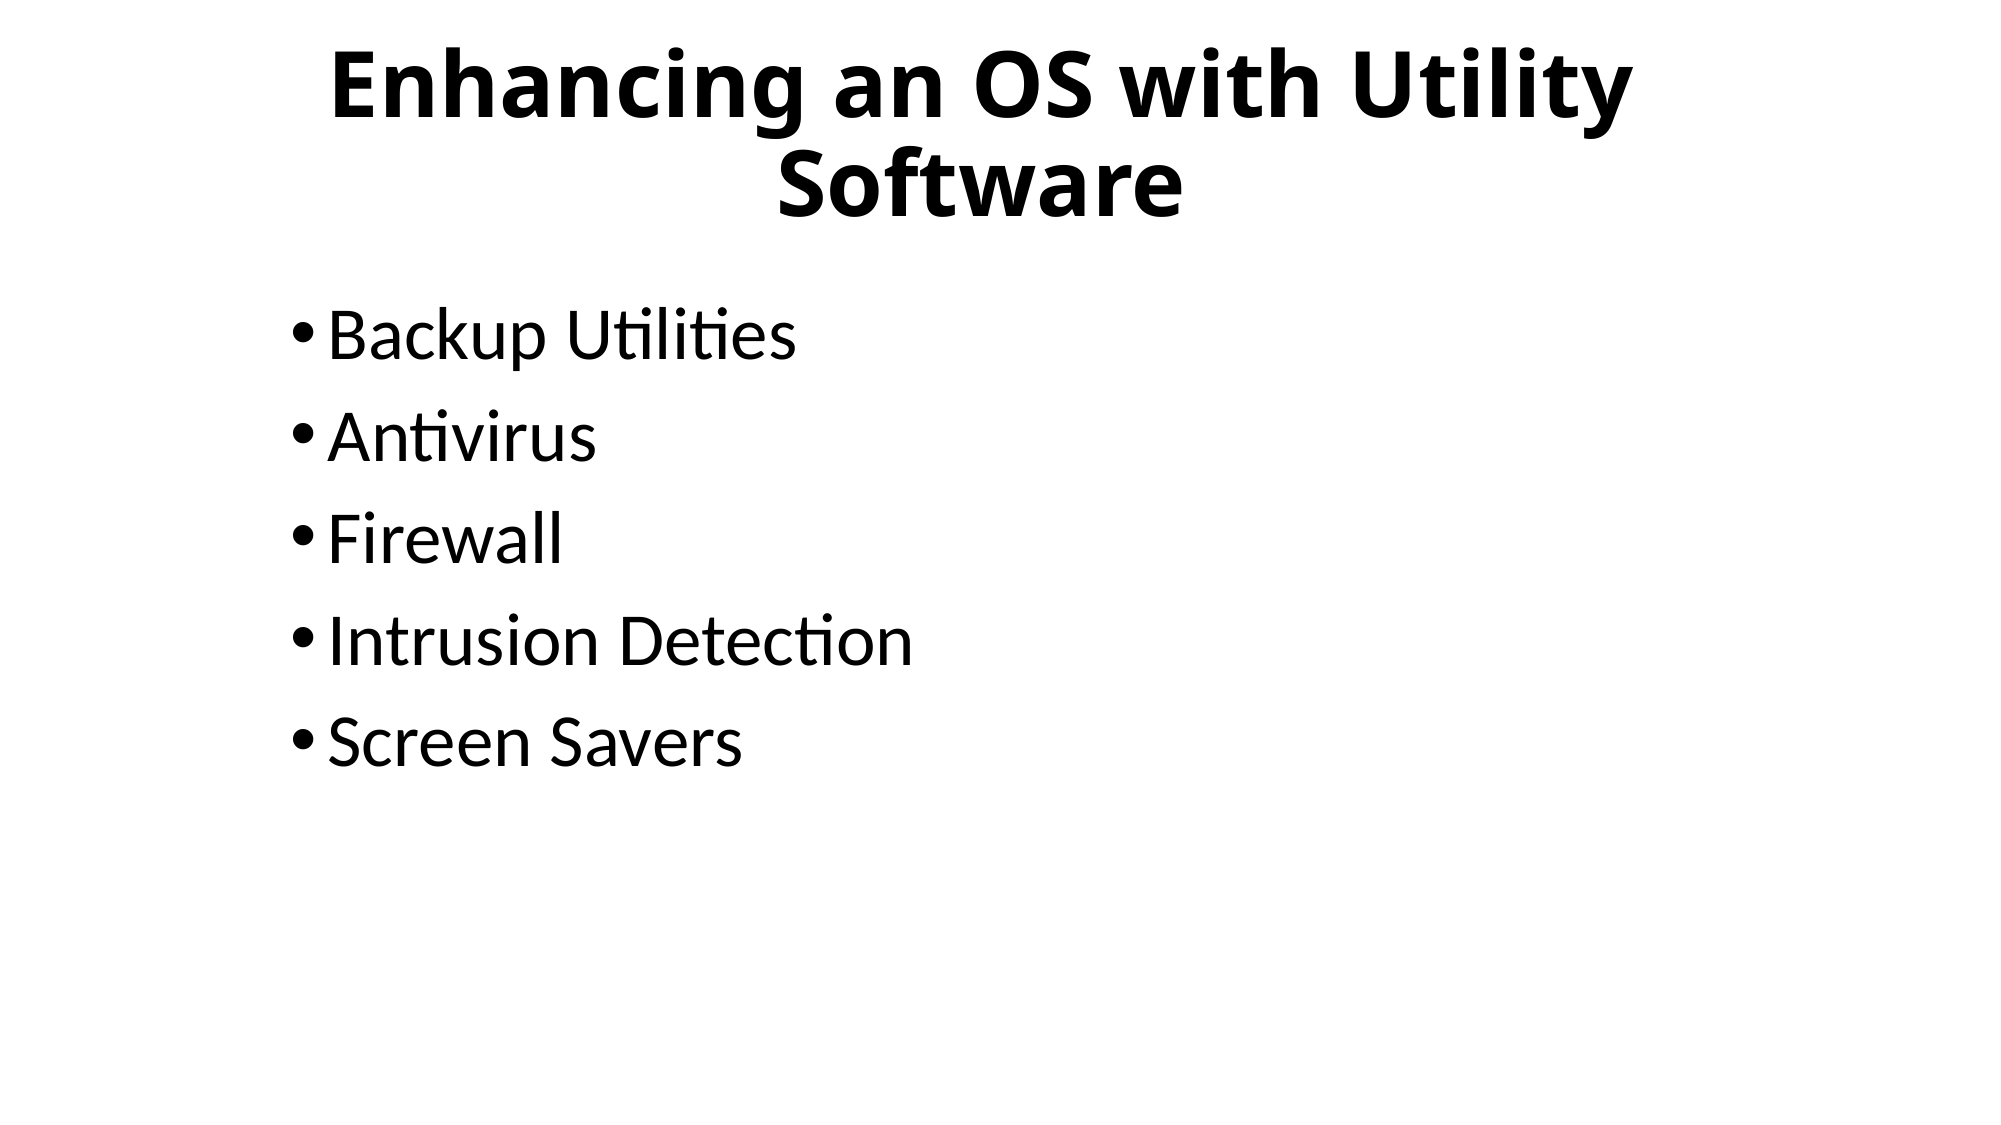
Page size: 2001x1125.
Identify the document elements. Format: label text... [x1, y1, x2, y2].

list Backup Utilities Antivirus Firewall Intrusion Detection Screen Savers [275, 287, 1688, 1088]
title Enhancing an OS with Utility Software [275, 24, 1688, 250]
